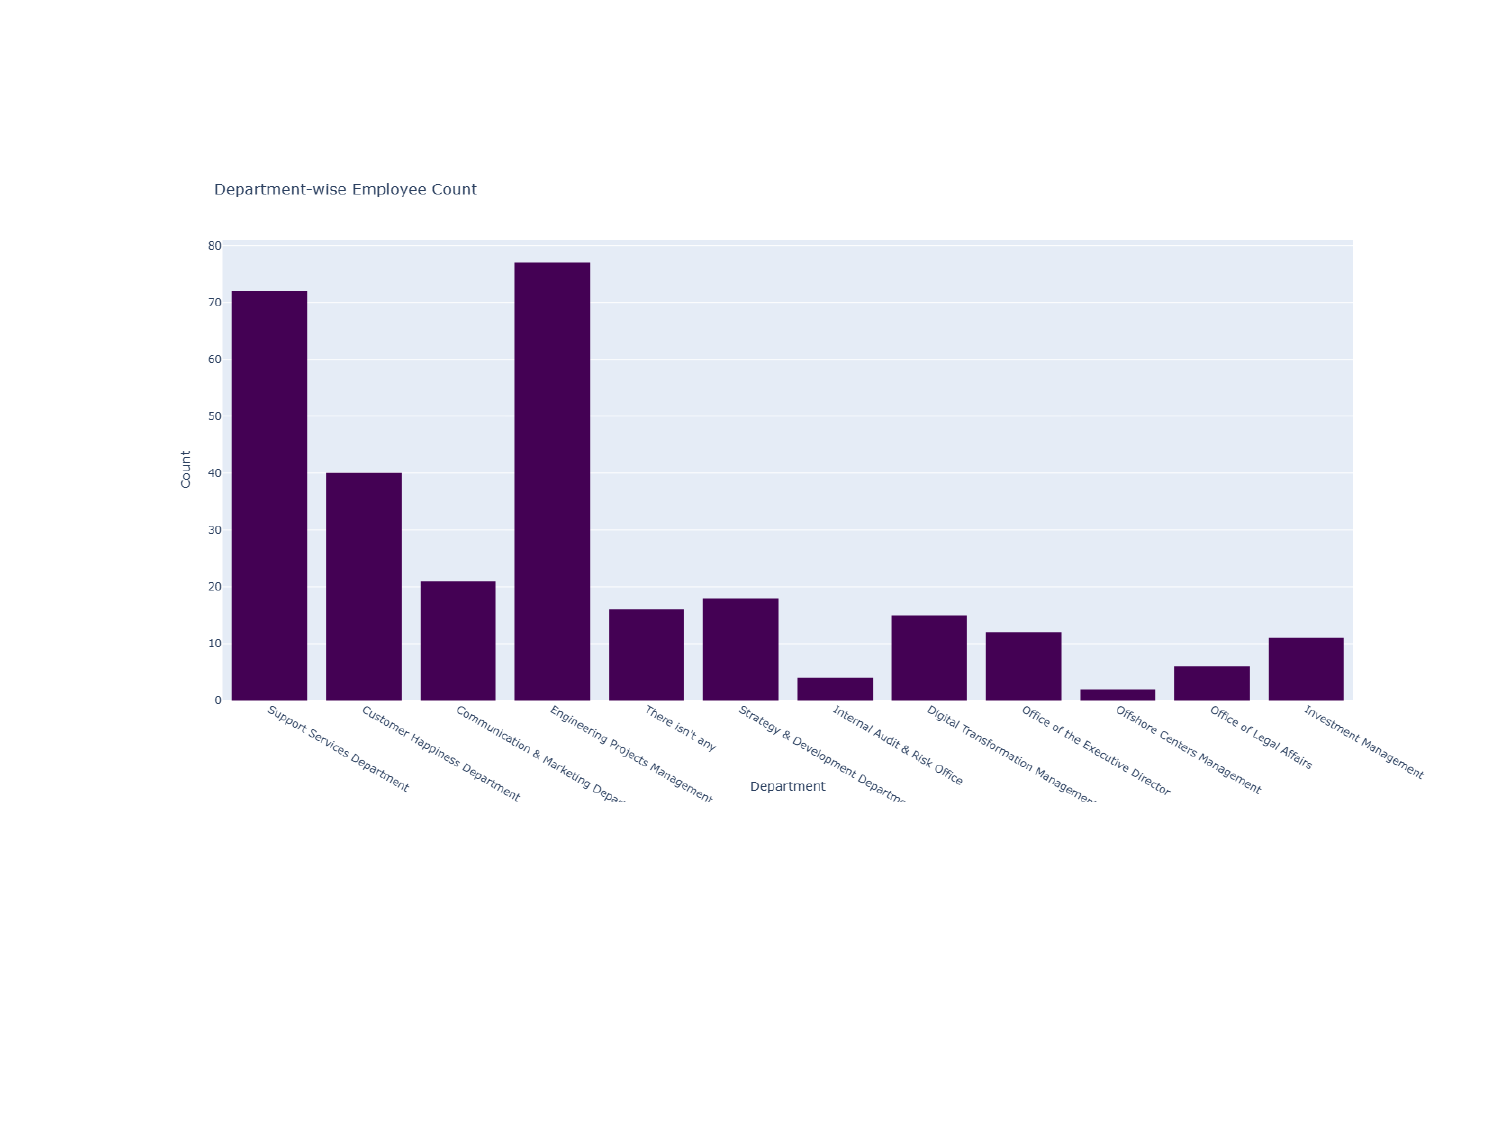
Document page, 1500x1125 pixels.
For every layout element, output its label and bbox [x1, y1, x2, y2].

picture [149, 149, 1426, 803]
